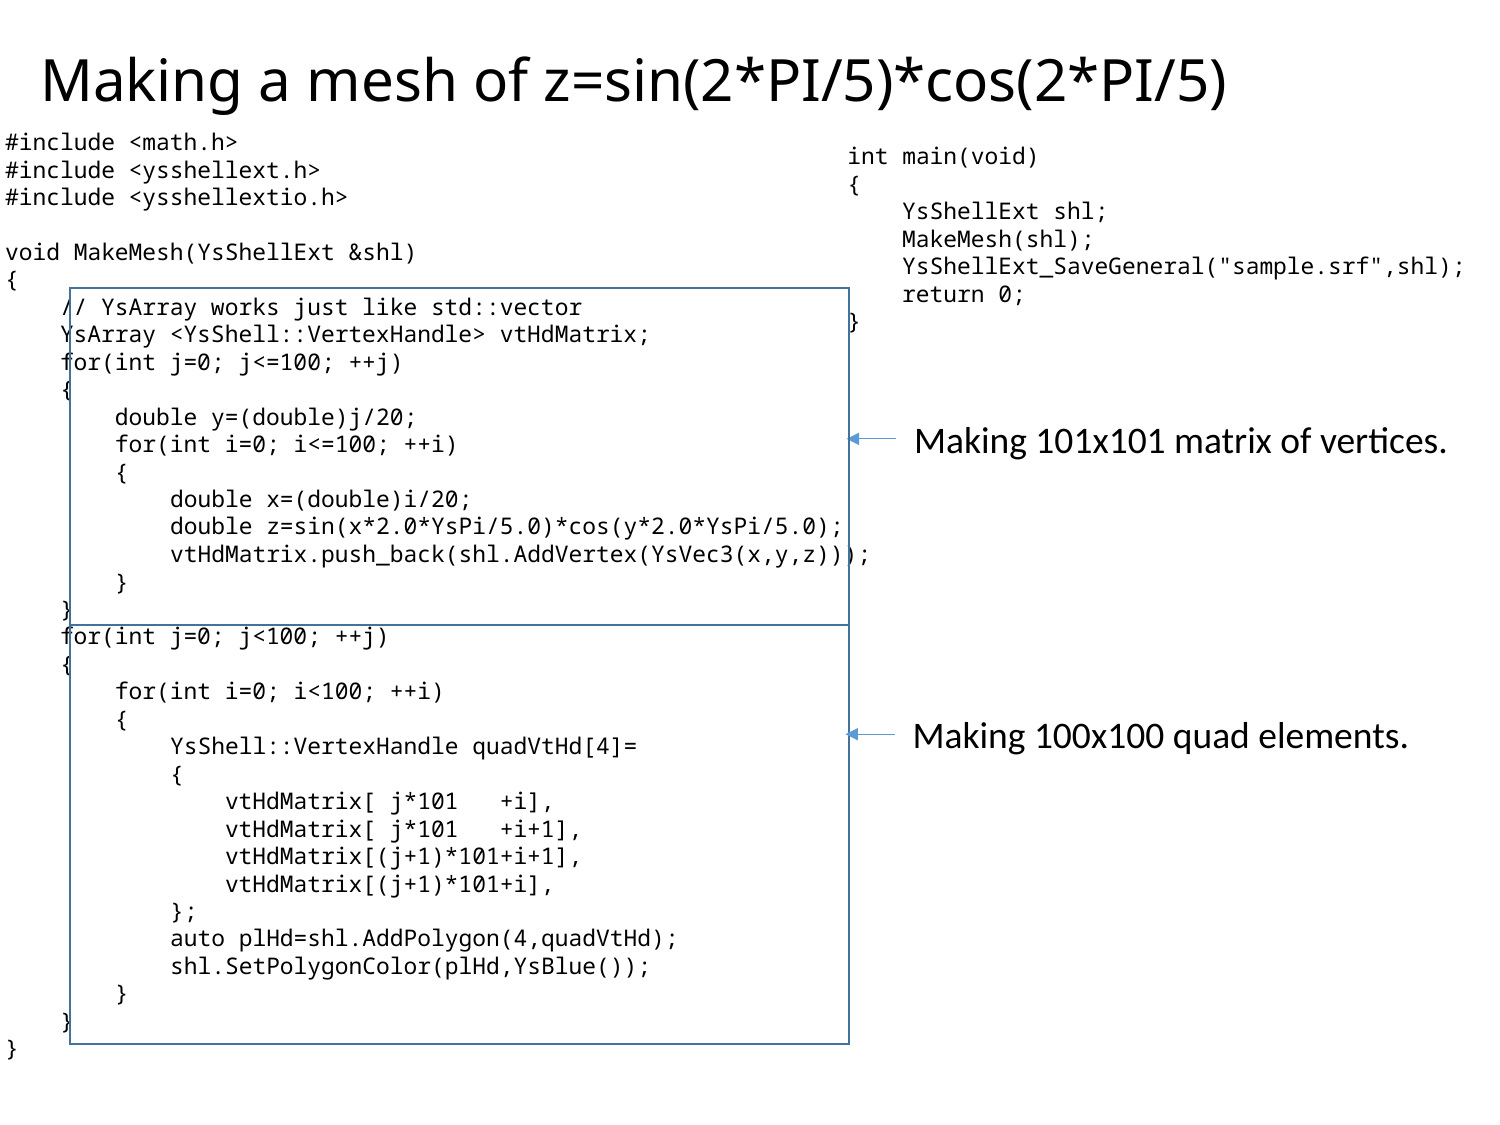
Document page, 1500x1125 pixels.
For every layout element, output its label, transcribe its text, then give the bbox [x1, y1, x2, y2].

text_box Making 100x100 quad elements. [897, 703, 1425, 764]
text_box int main(void) { YsShellExt shl; MakeMesh(shl); YsShellExt_SaveGeneral("sample.srf",shl); return 0; } [832, 134, 1481, 369]
text_box [69, 624, 850, 1045]
text_box Making 101x101 matrix of vertices. [899, 408, 1464, 469]
title Making a mesh of z=sin(2*PI/5)*cos(2*PI/5) [25, 22, 1463, 134]
text_box [69, 287, 850, 624]
text_box #include <math.h> #include <ysshellext.h> #include <ysshellextio.h> void MakeMesh(YsShellExt &shl) { // YsArray works just like std::vector YsArray <YsShell::VertexHandle> vtHdMatrix; for(int j=0; j<=100; ++j) { double y=(double)j/20; for(int i=0; i<=100; ++i) { double x=(double)i/20; double z=sin(x*2.0*YsPi/5.0)*cos(y*2.0*YsPi/5.0); vtHdMatrix.push_back(shl.AddVertex(YsVec3(x,y,z))); } } for(int j=0; j<100; ++j) { for(int i=0; i<100; ++i) { YsShell::VertexHandle quadVtHd[4]= { vtHdMatrix[ j*101 +i], vtHdMatrix[ j*101 +i+1], vtHdMatrix[(j+1)*101+i+1], vtHdMatrix[(j+1)*101+i], }; auto plHd=shl.AddPolygon(4,quadVtHd); shl.SetPolygonColor(plHd,YsBlue()); } } } [0, 120, 887, 1097]
